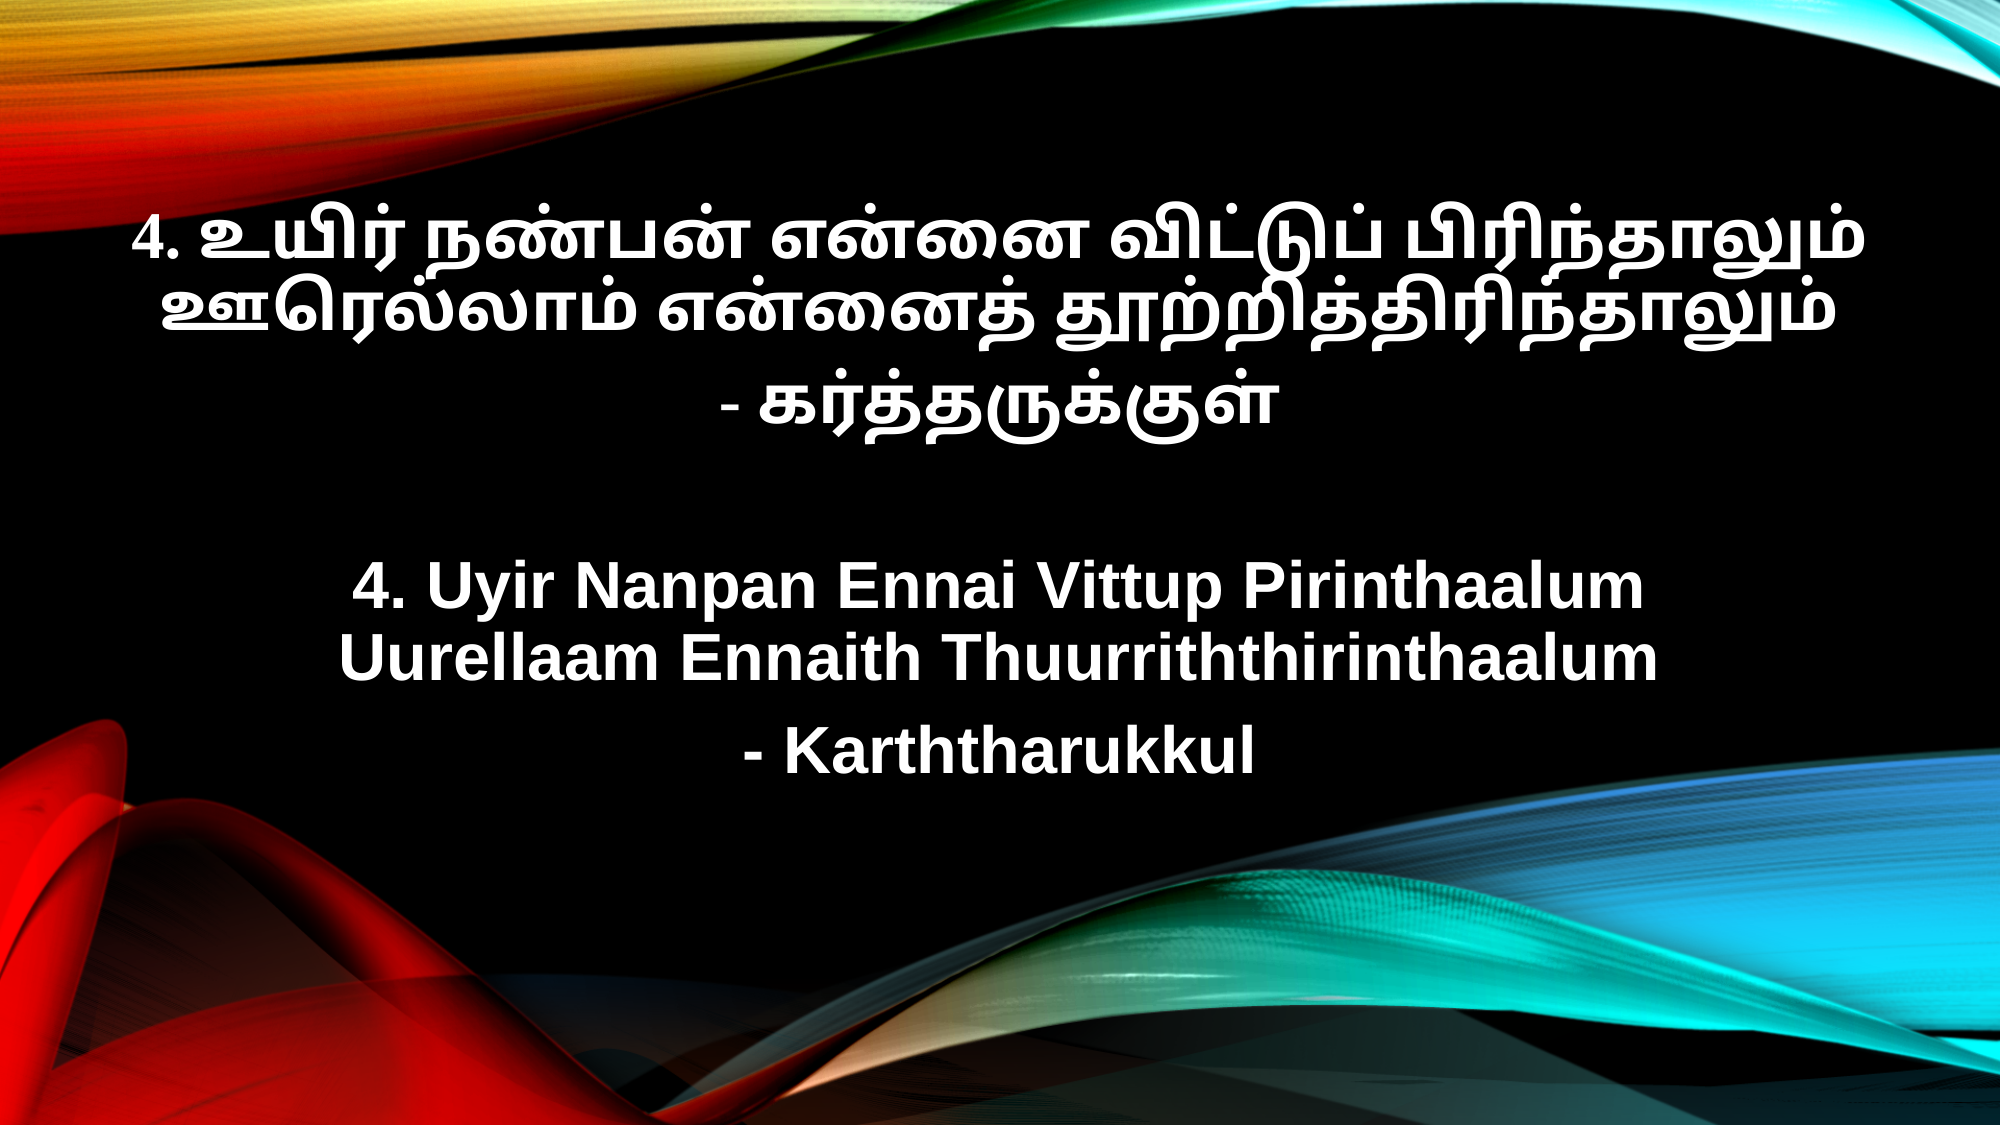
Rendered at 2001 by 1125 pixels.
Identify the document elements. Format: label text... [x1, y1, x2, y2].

subtitle 4. உயிர் நண்பன் என்னை விட்டுப் பிரிந்தாலும் ஊரெல்லாம் என்னைத் தூற்றித்திரிந்தாலும் - கர்த்தருக்குள் 4. Uyir Nanpan Ennai Vittup Pirinthaalum Uurellaam Ennaith Thuurriththirinthaalum - Karththarukkul [0, 0, 2000, 1125]
